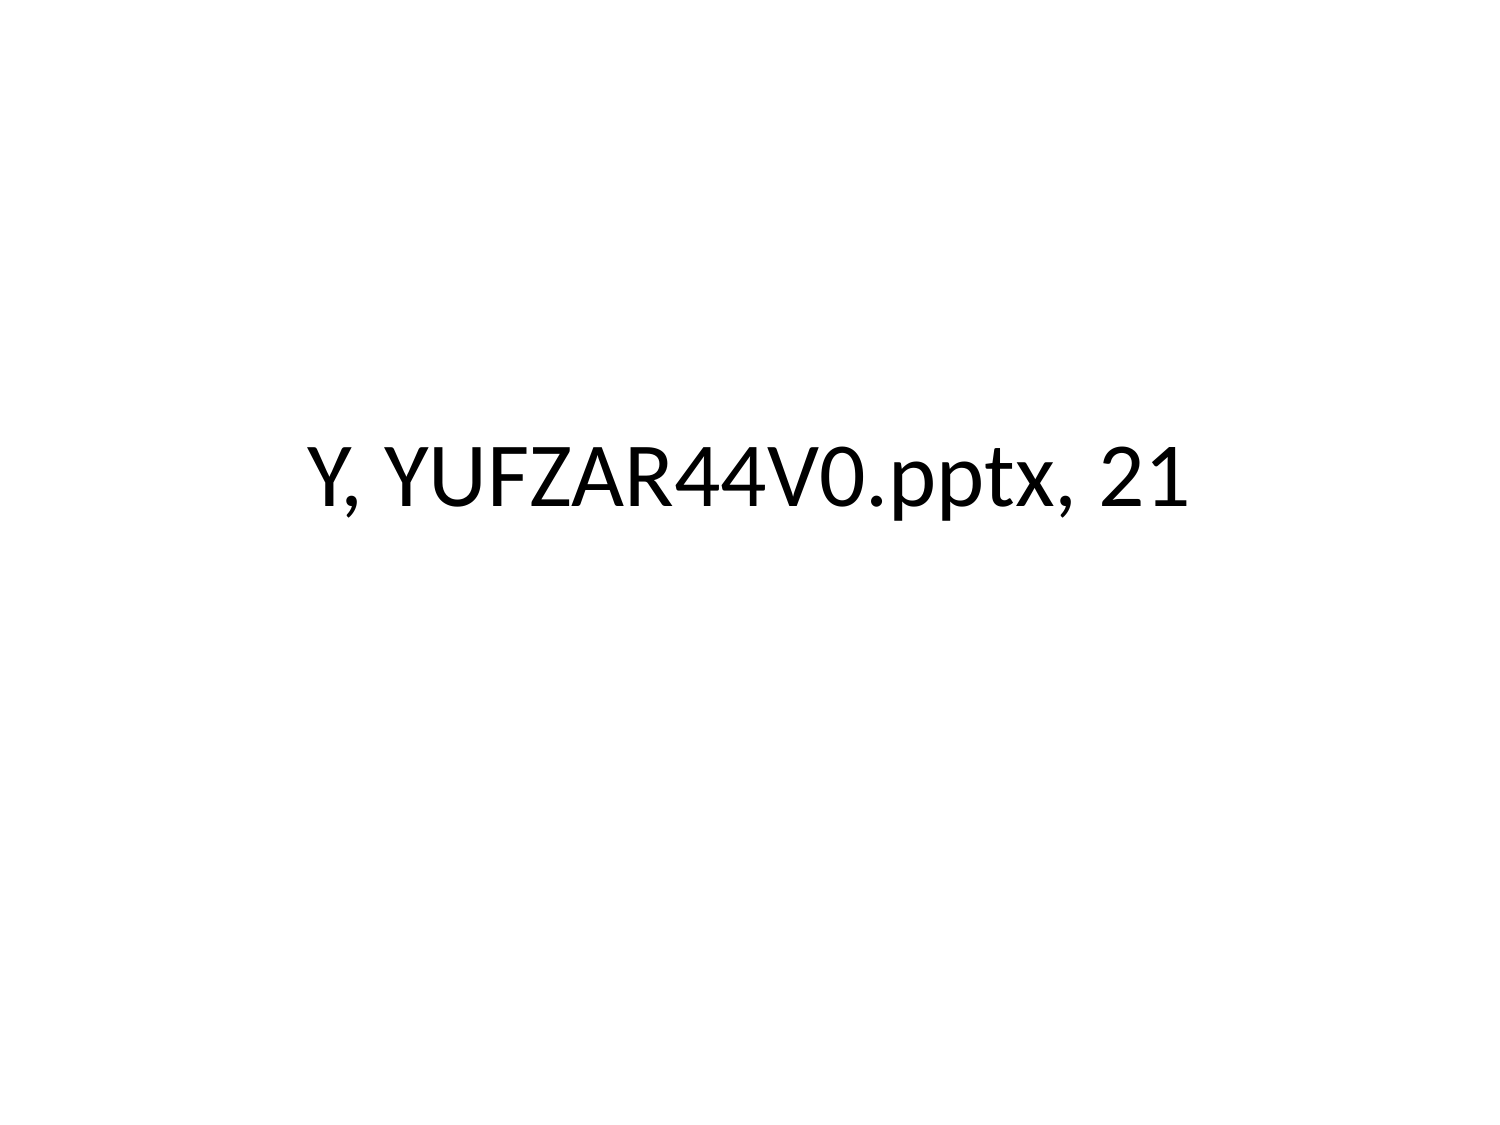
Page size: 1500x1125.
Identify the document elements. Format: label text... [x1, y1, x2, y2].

title Y, YUFZAR44V0.pptx, 21 [112, 349, 1388, 591]
